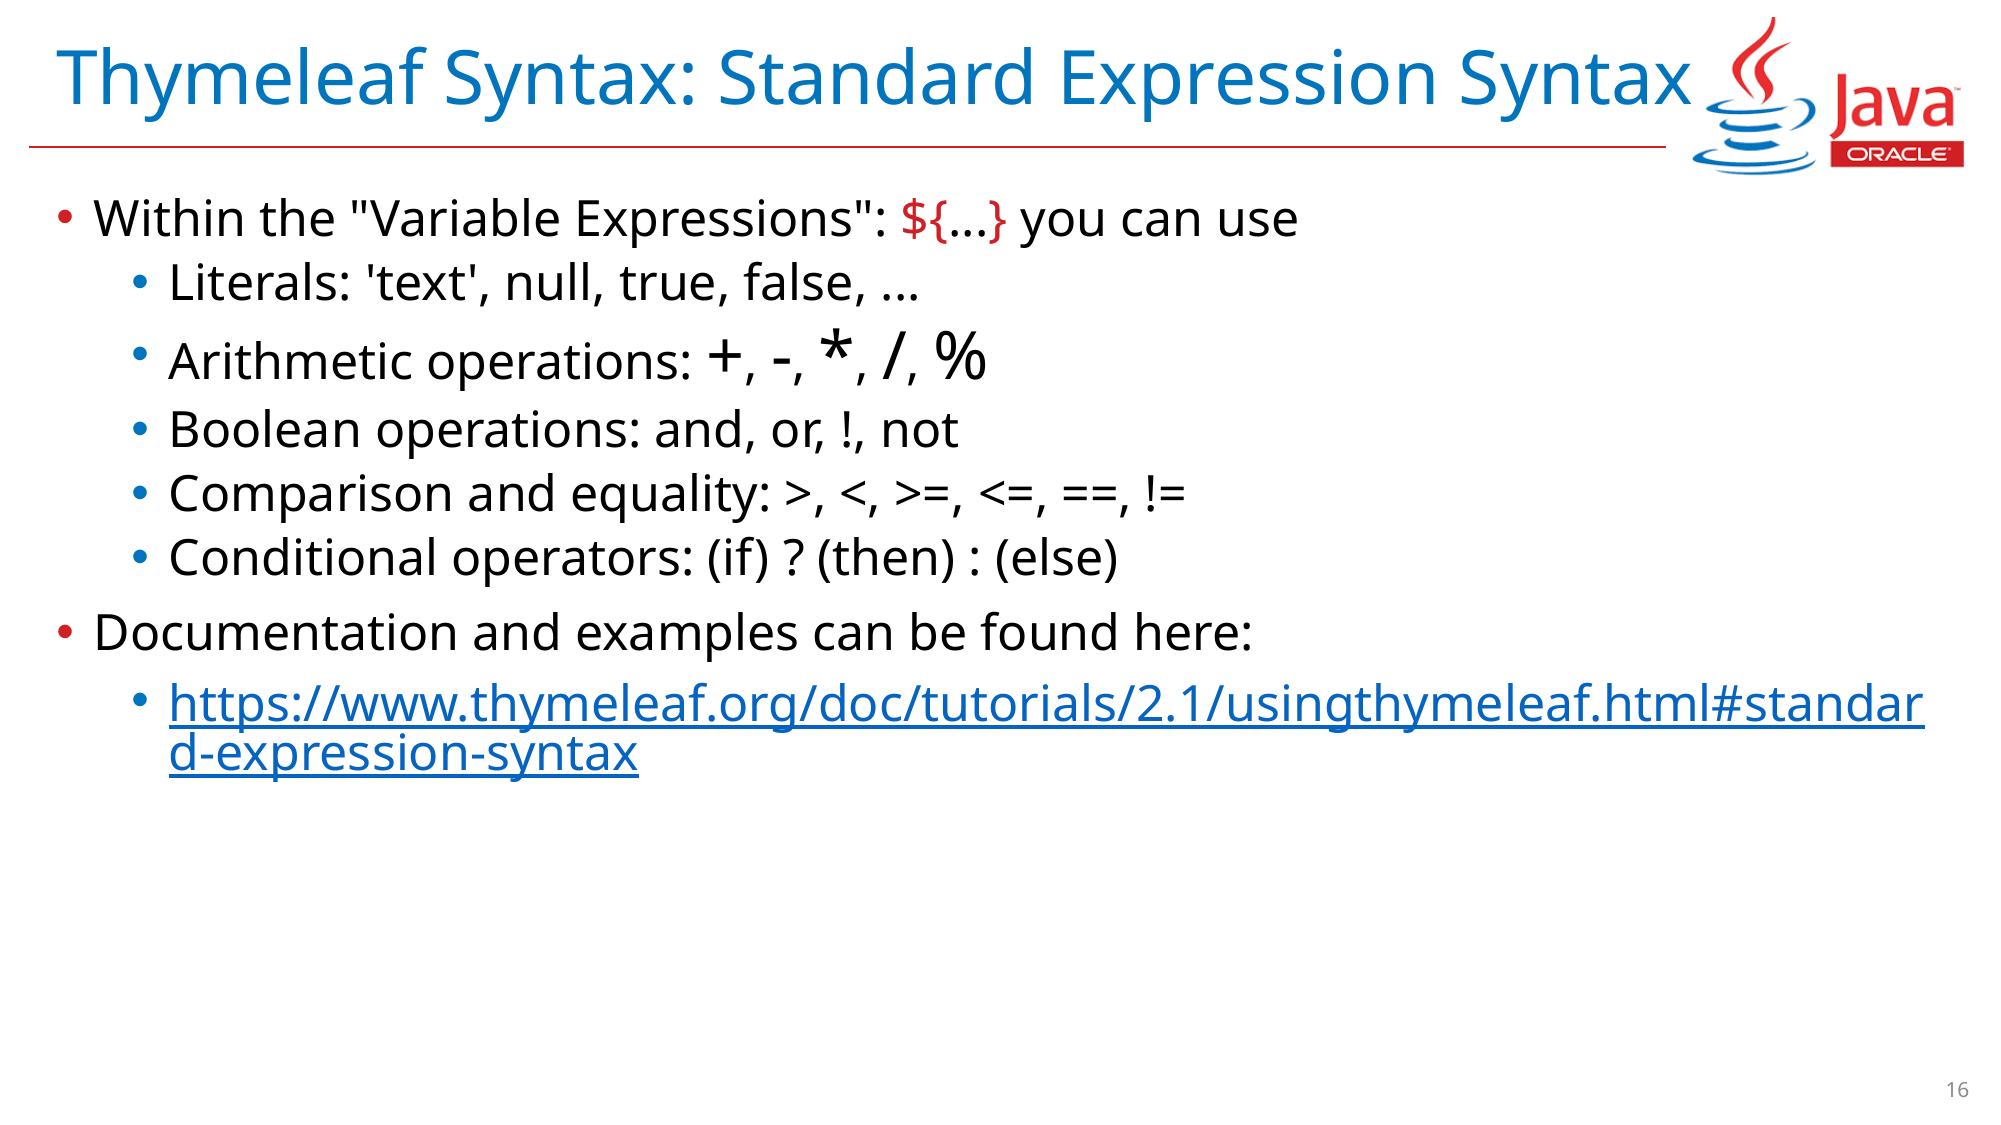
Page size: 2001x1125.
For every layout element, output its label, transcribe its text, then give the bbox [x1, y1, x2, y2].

title Thymeleaf Syntax: Standard Expression Syntax [41, 12, 1863, 147]
list Within the "Variable Expressions": ${...} you can use Literals: 'text', null, true, false, ... Arithmetic operations: +, -, *, /, % Boolean operations: and, or, !, not Comparison and equality: >, <, >=, <=, ==, != Conditional operators: (if) ? (then) : (else) Documentation and examples can be found here: https://www.thymeleaf.org/doc/tutorials/2.1/usingthymeleaf.html#standard-expression-syntax [41, 185, 1968, 1056]
slide_number 16 [1534, 1060, 1985, 1121]
picture [1665, 17, 1994, 184]
